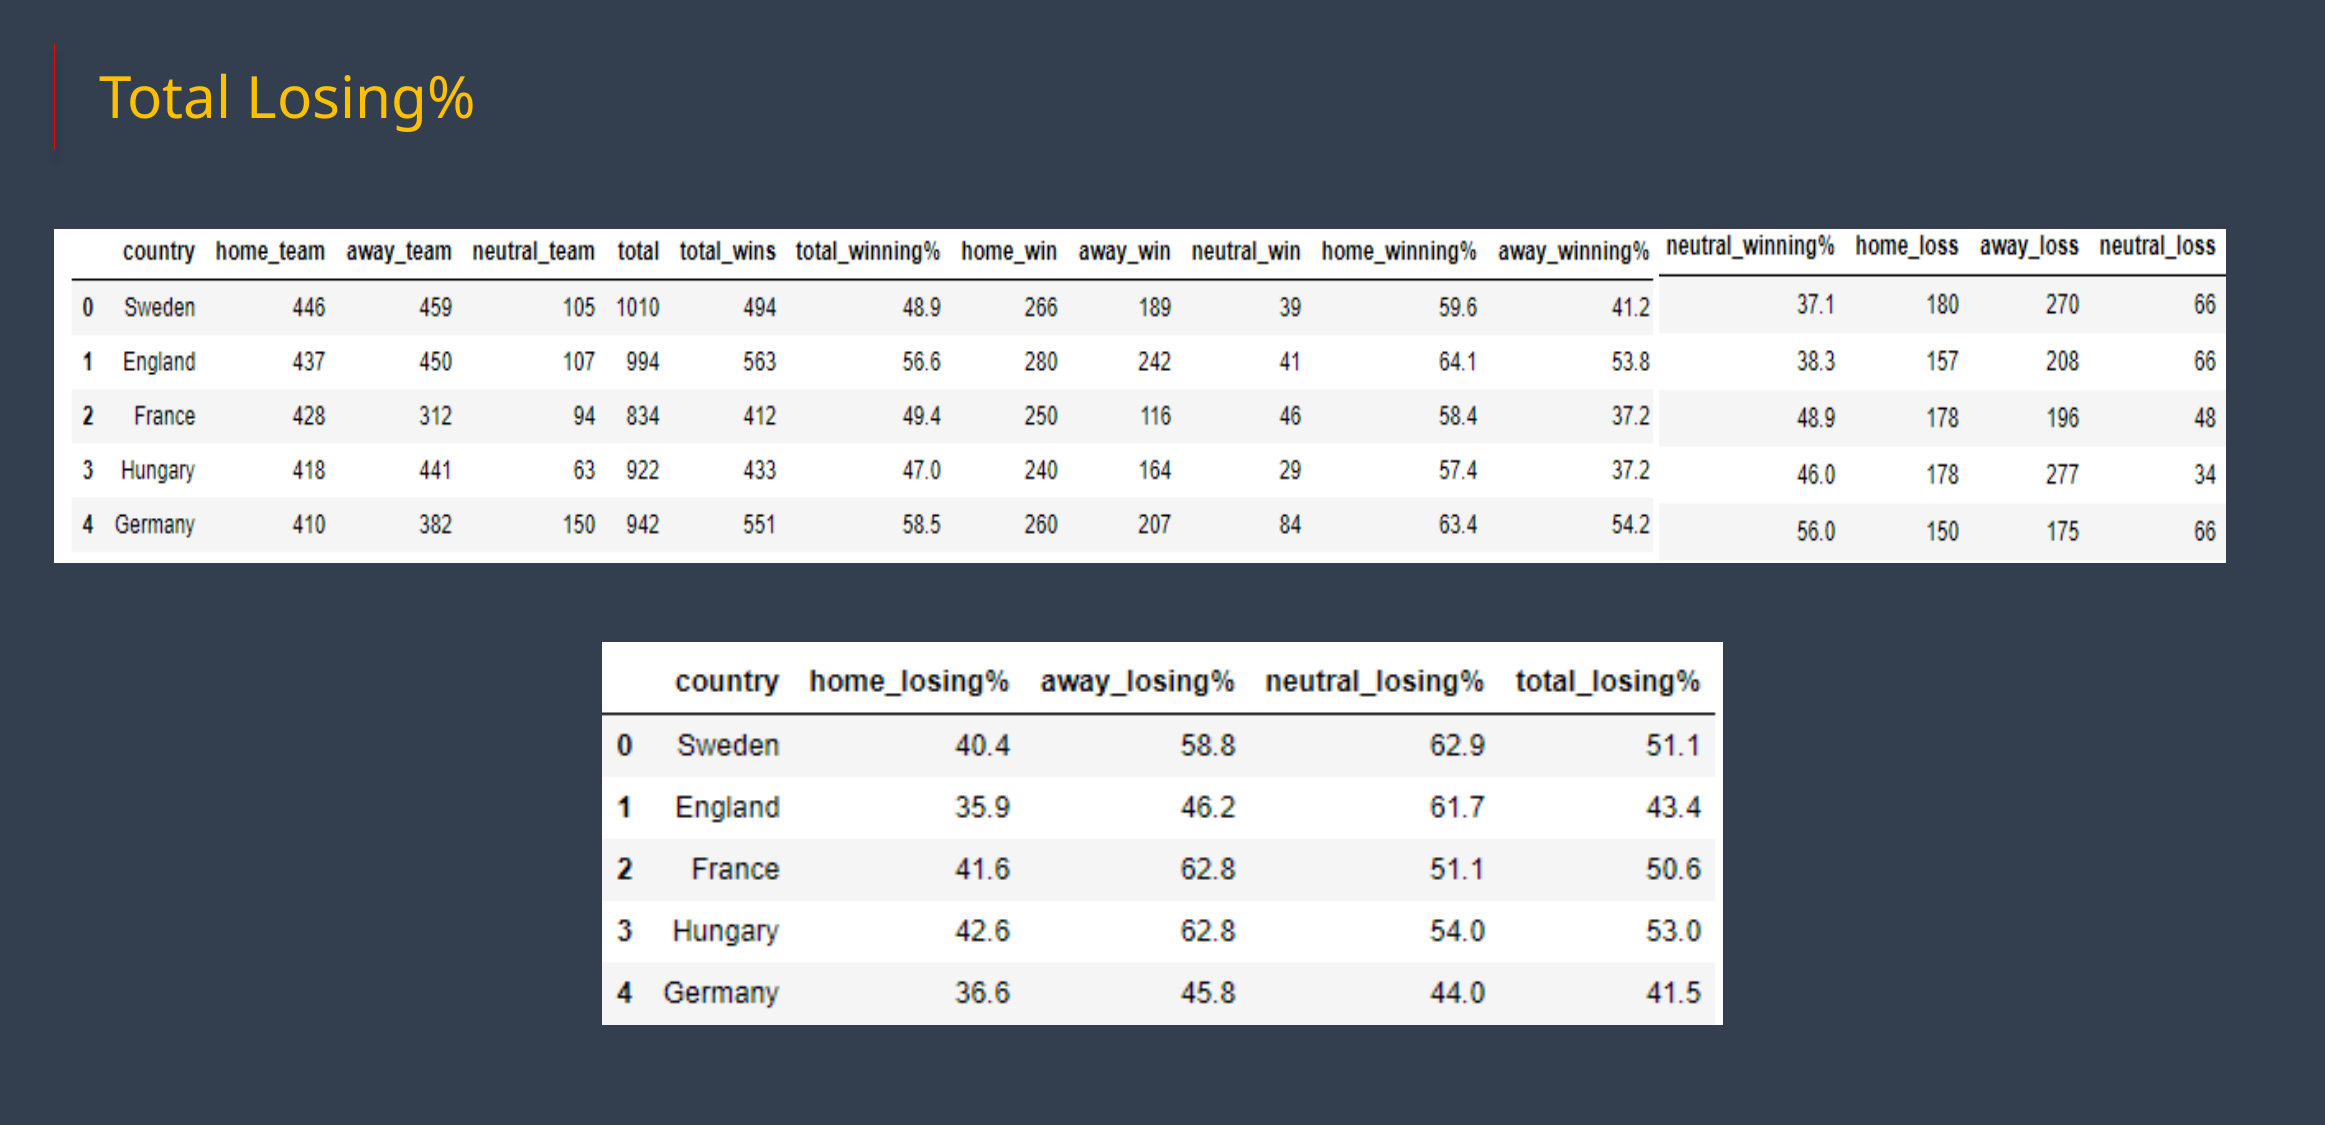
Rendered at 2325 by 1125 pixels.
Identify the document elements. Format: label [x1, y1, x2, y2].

picture [602, 642, 1723, 1025]
text_box [54, 229, 2226, 563]
text_box [54, 43, 502, 149]
